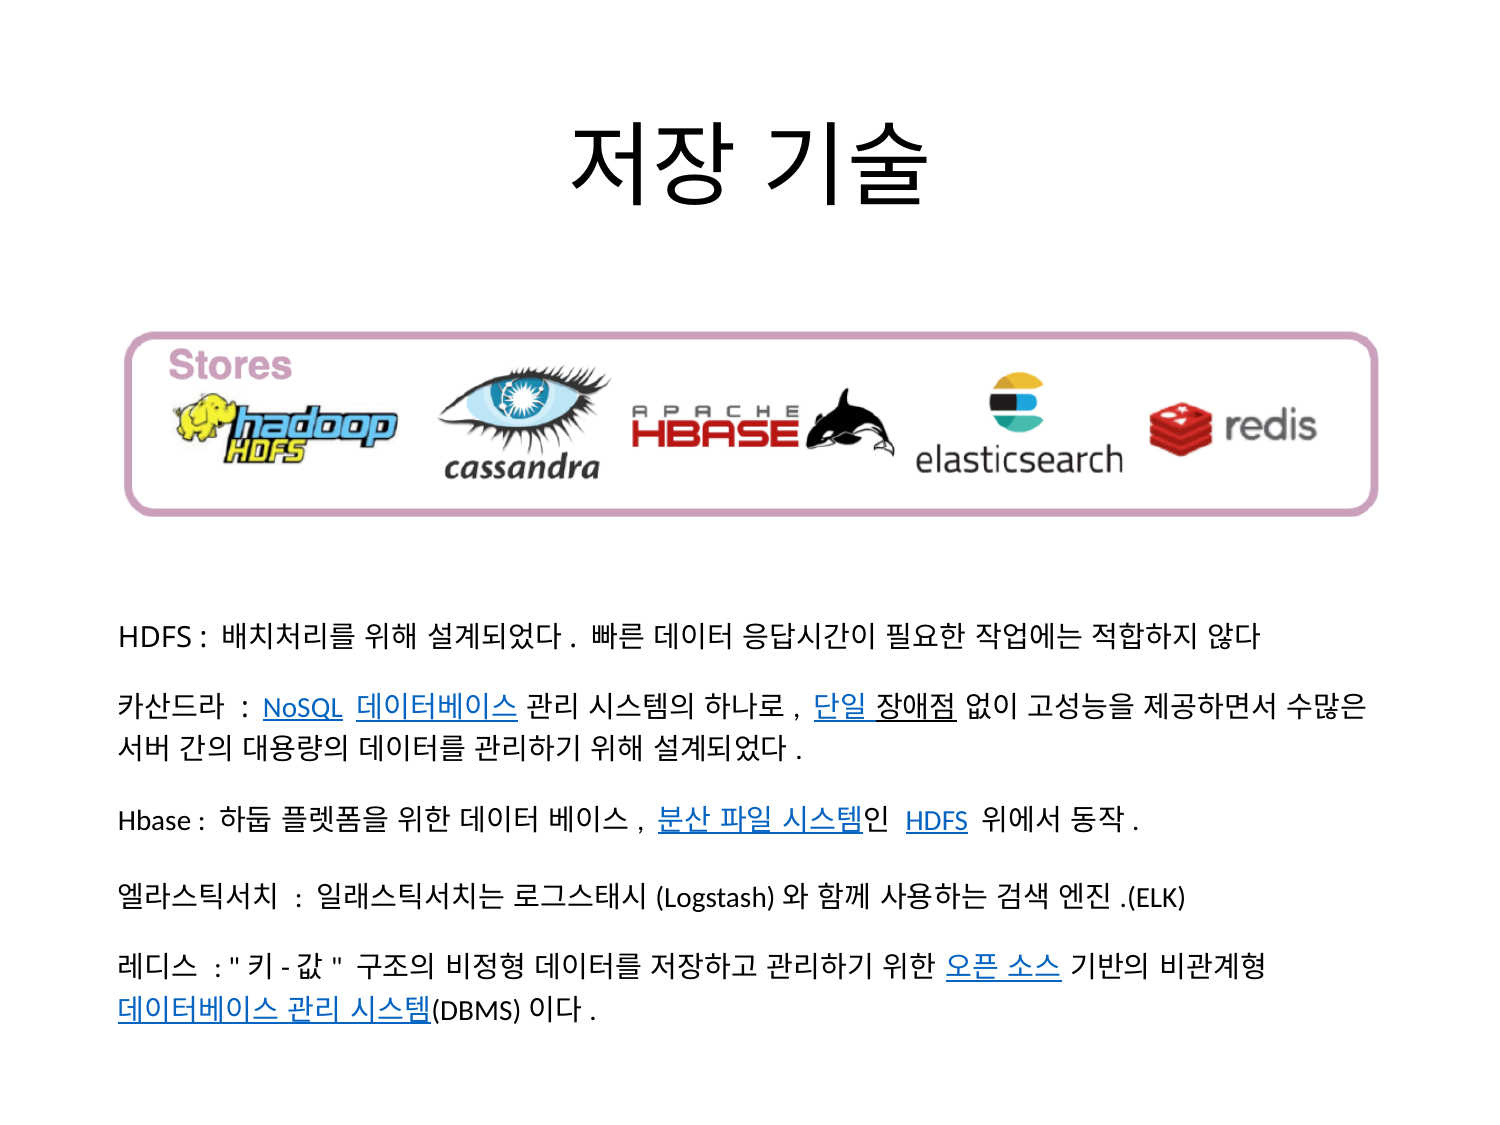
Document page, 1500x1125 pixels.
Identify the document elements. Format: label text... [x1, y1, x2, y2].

title 저장 기술 [103, 59, 1397, 278]
text_box HDFS : 배치처리를 위해 설계되었다. 빠른 데이터 응답시간이 필요한 작업에는 적합하지 않다 카산드라 : NoSQL 데이터베이스 관리 시스템의 하나로, 단일 장애점 없이 고성능을 제공하면서 수많은 서버 간의 대용량의 데이터를 관리하기 위해 설계되었다. Hbase : 하둡 플렛폼을 위한 데이터 베이스, 분산 파일 시스템인 HDFS 위에서 동작. 엘라스틱서치 : 일래스틱서치는 로그스태시(Logstash)와 함께 사용하는 검색 엔진.(ELK) 레디스 : "키-값" 구조의 비정형 데이터를 저장하고 관리하기 위한 오픈 소스 기반의 비관계형 데이터베이스 관리 시스템(DBMS)이다. [103, 611, 1397, 1076]
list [103, 317, 1397, 527]
